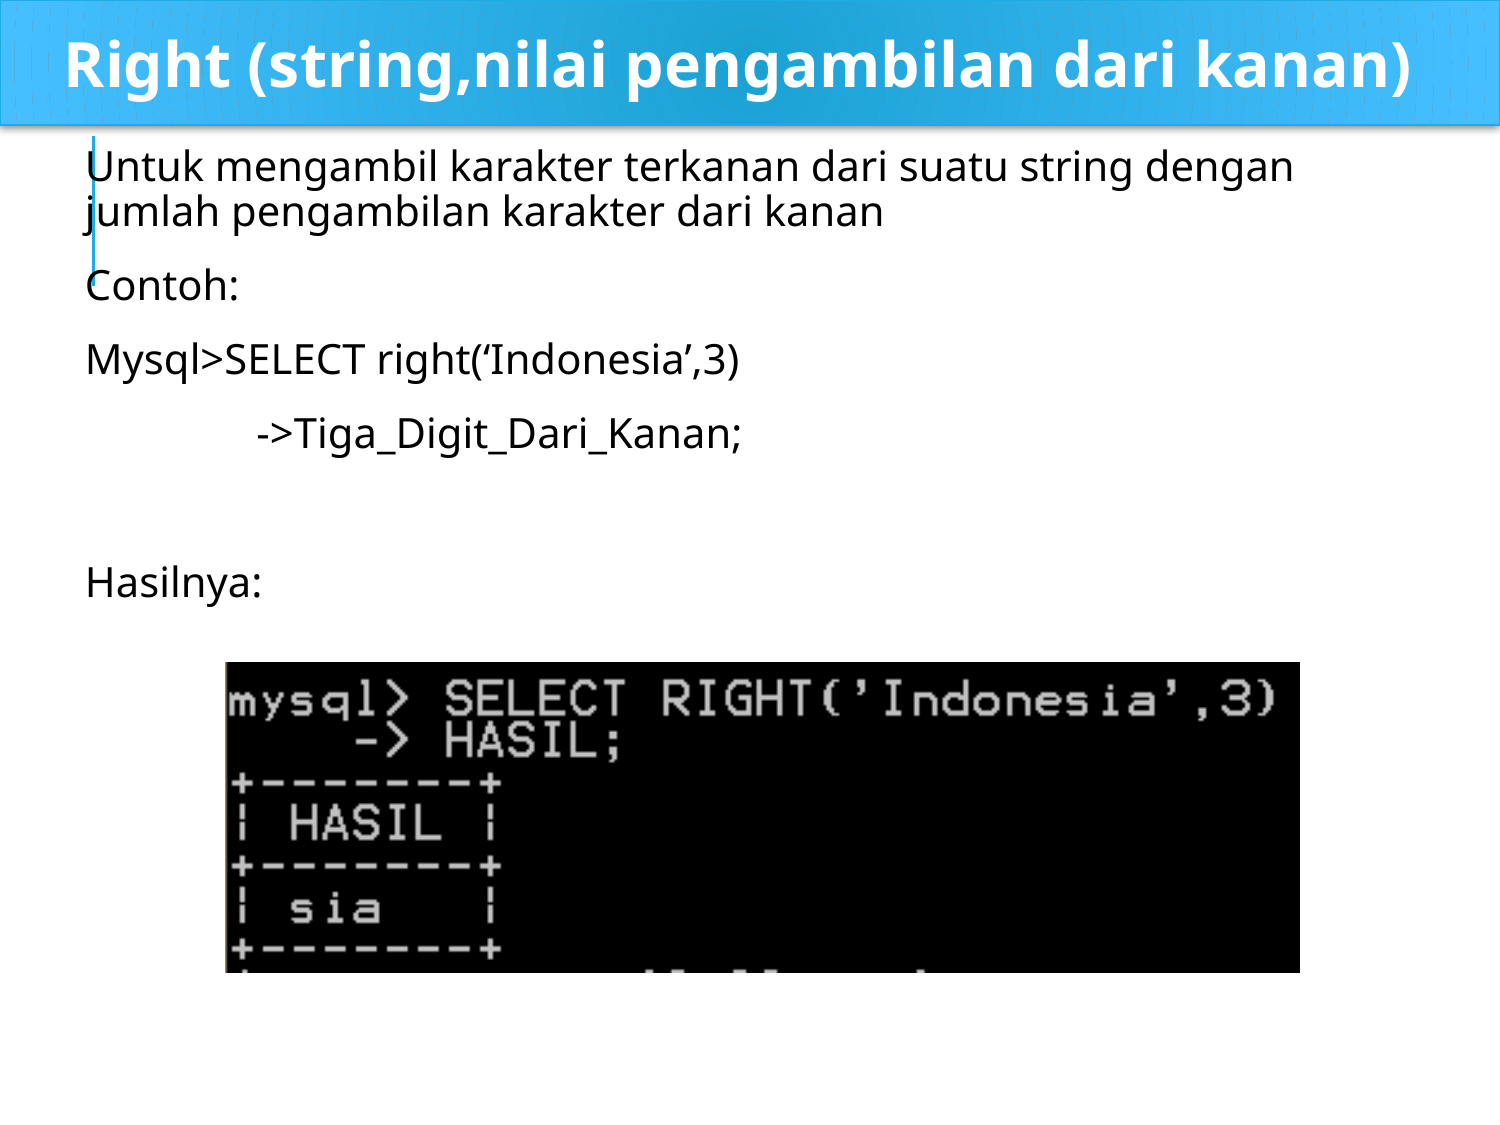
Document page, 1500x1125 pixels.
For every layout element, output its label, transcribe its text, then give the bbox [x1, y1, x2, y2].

picture [224, 662, 1301, 973]
title Right (string,nilai pengambilan dari kanan) [0, 0, 1500, 126]
list Untuk mengambil karakter terkanan dari suatu string dengan jumlah pengambilan karakter dari kanan Contoh: Mysql>SELECT right(‘Indonesia’,3) ->Tiga_Digit_Dari_Kanan; Hasilnya: [62, 137, 1413, 675]
